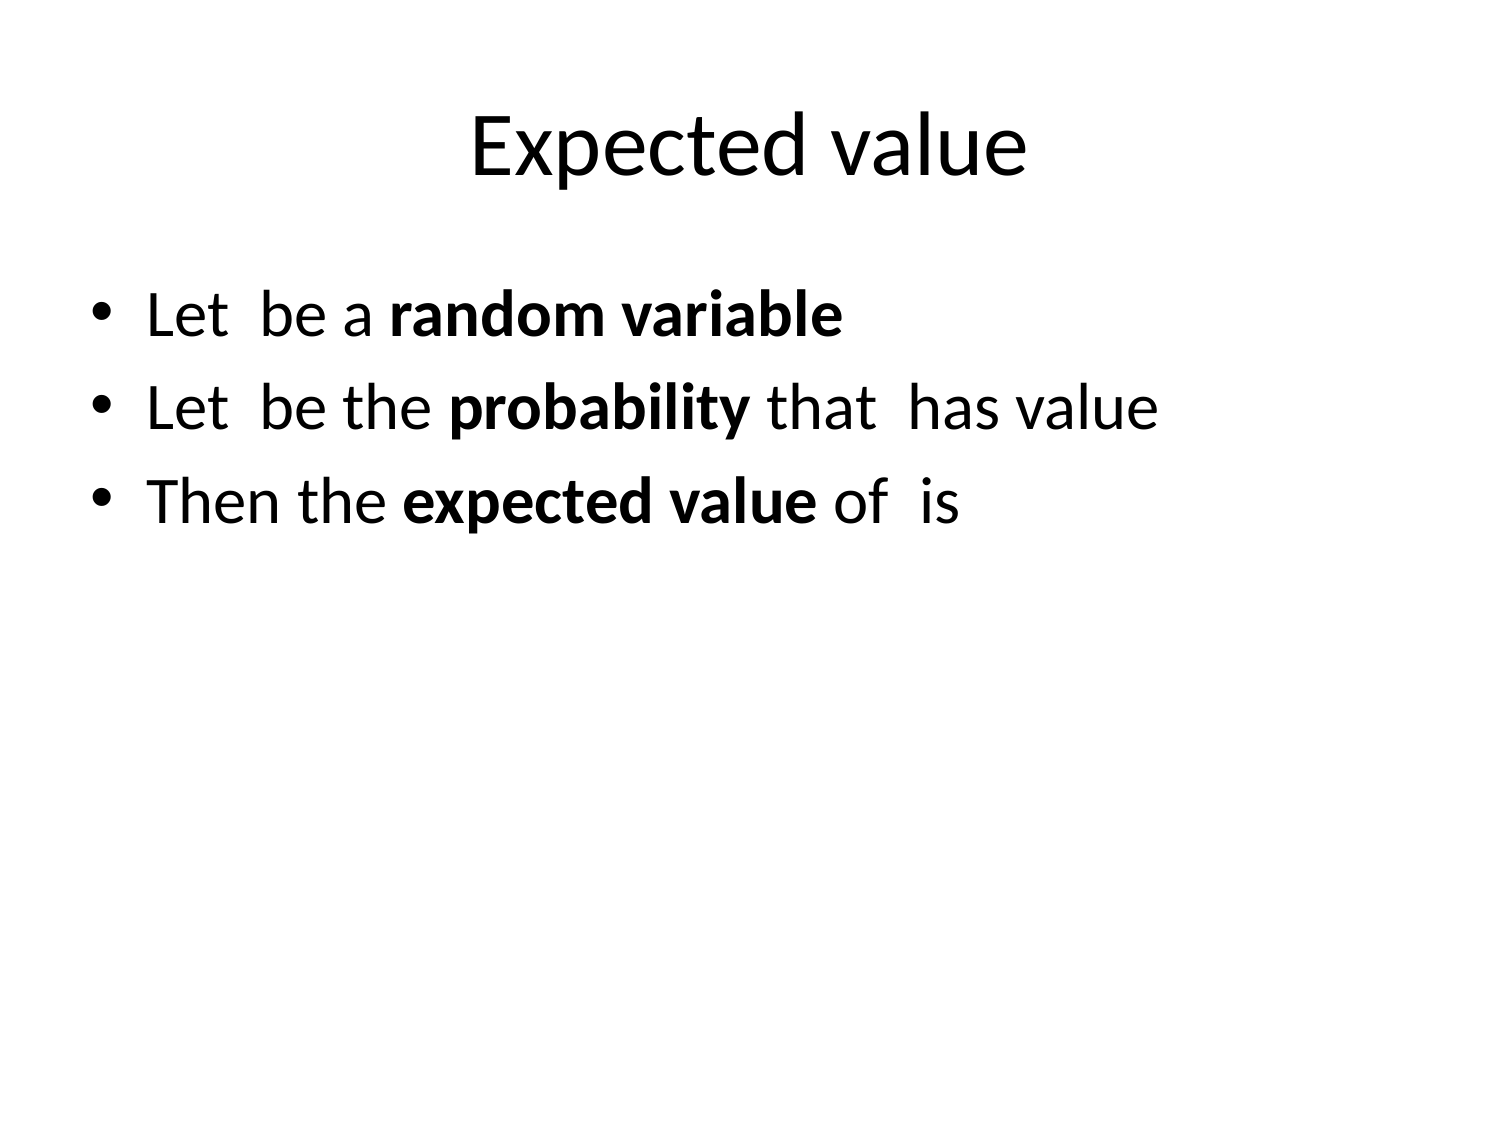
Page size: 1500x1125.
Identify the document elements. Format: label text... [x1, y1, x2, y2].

title Expected value [75, 45, 1425, 233]
